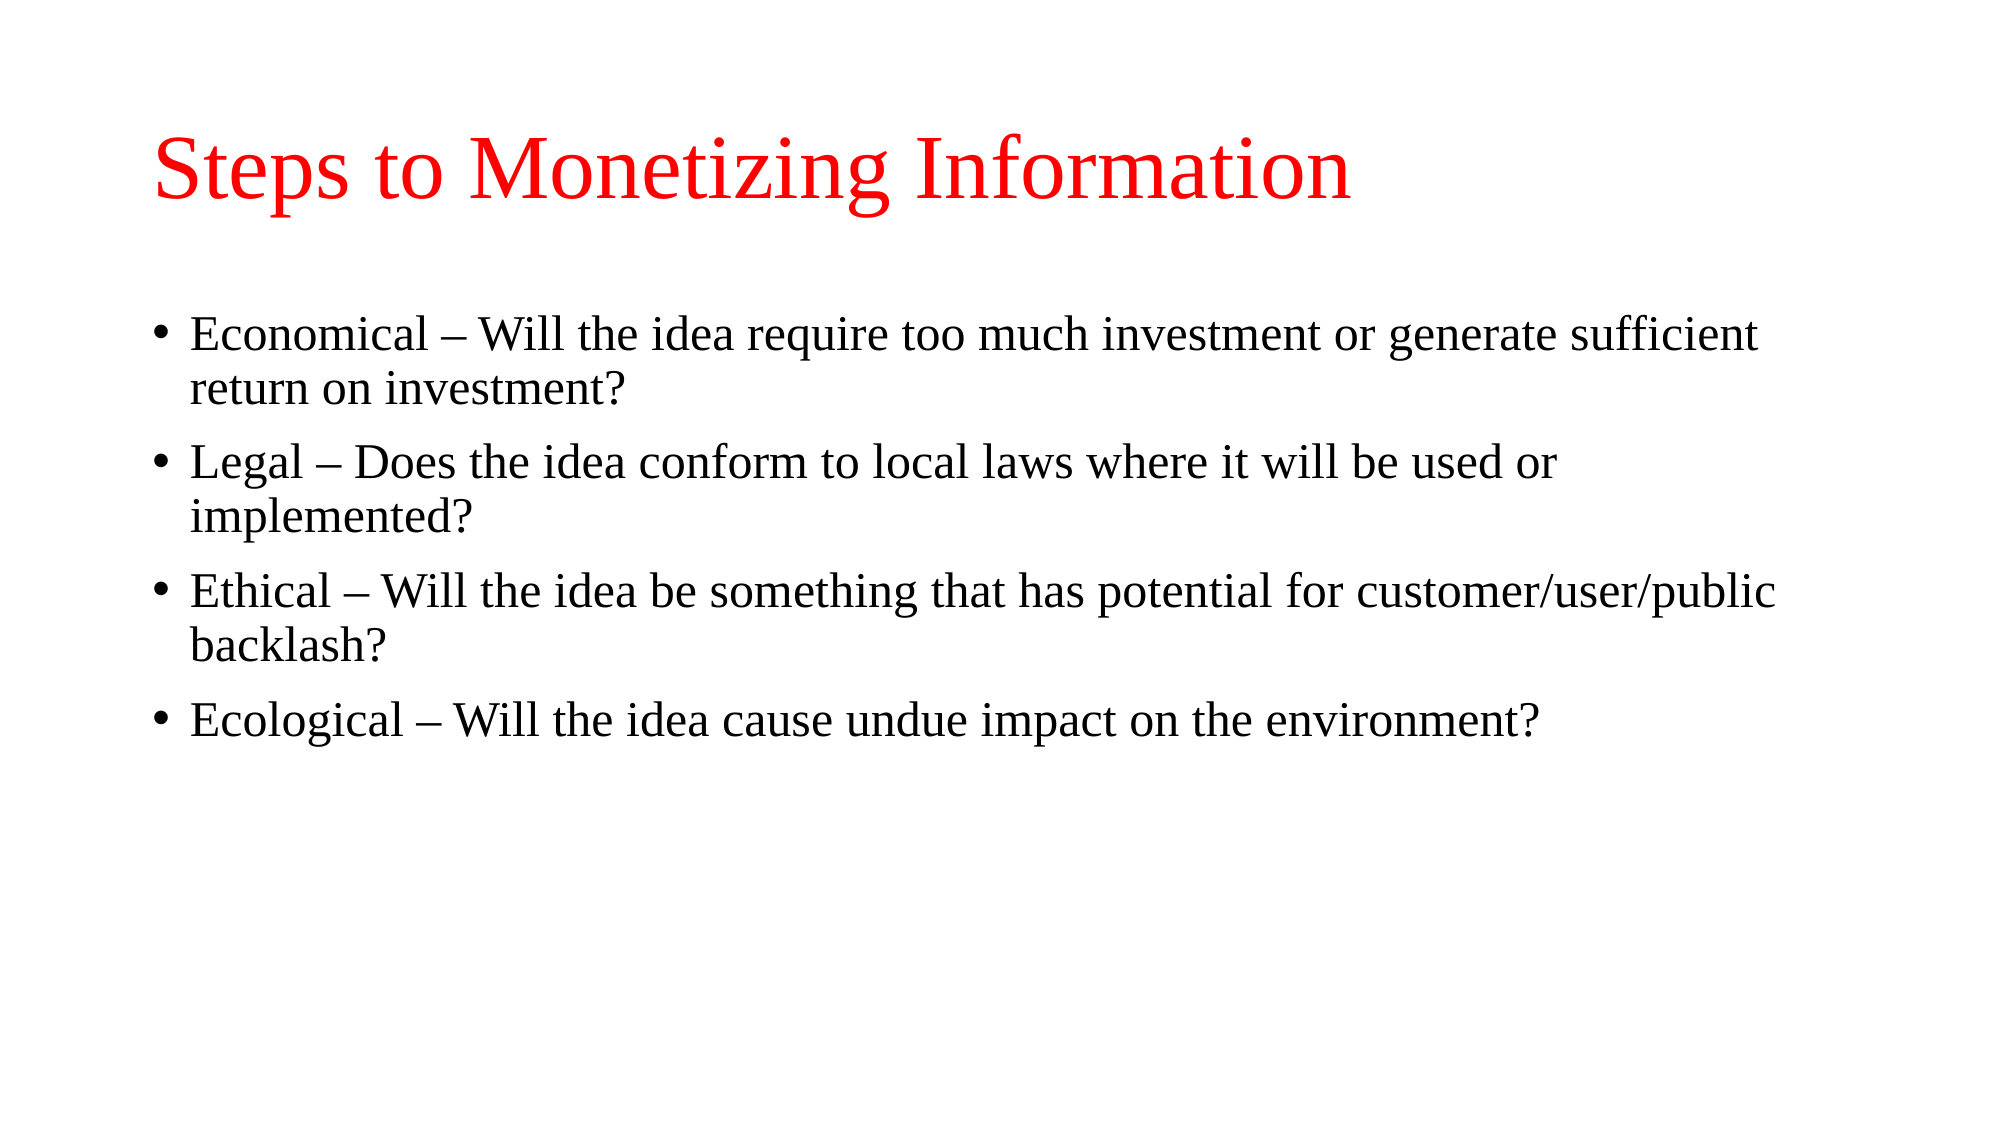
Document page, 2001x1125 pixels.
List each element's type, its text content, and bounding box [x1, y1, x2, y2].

title Steps to Monetizing Information [137, 59, 1863, 278]
list Economical – Will the idea require too much investment or generate sufficient return on investment? Legal – Does the idea conform to local laws where it will be used or implemented? Ethical – Will the idea be something that has potential for customer/user/public backlash? Ecological – Will the idea cause undue impact on the environment? [137, 299, 1863, 1014]
